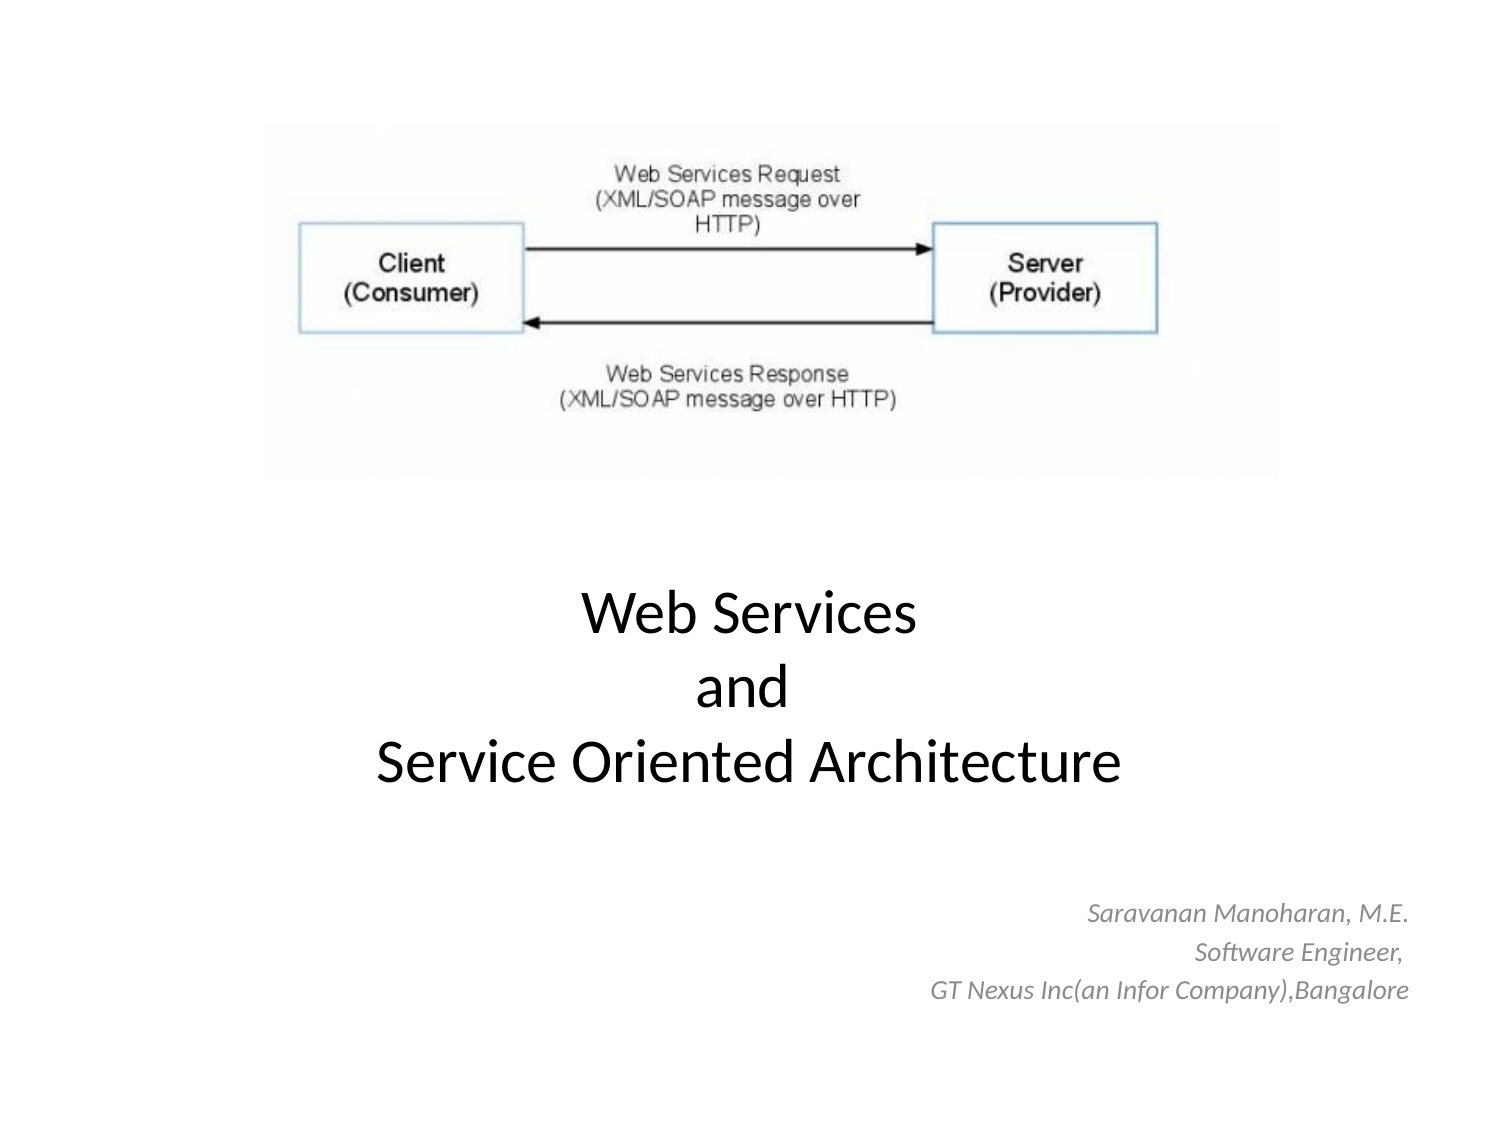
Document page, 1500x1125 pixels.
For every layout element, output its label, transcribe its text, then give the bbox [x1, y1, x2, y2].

title Web Services and Service Oriented Architecture [112, 562, 1388, 804]
subtitle Saravanan Manoharan, M.E. Software Engineer, GT Nexus Inc(an Infor Company),Bangalore [487, 887, 1425, 1013]
picture [262, 124, 1279, 482]
